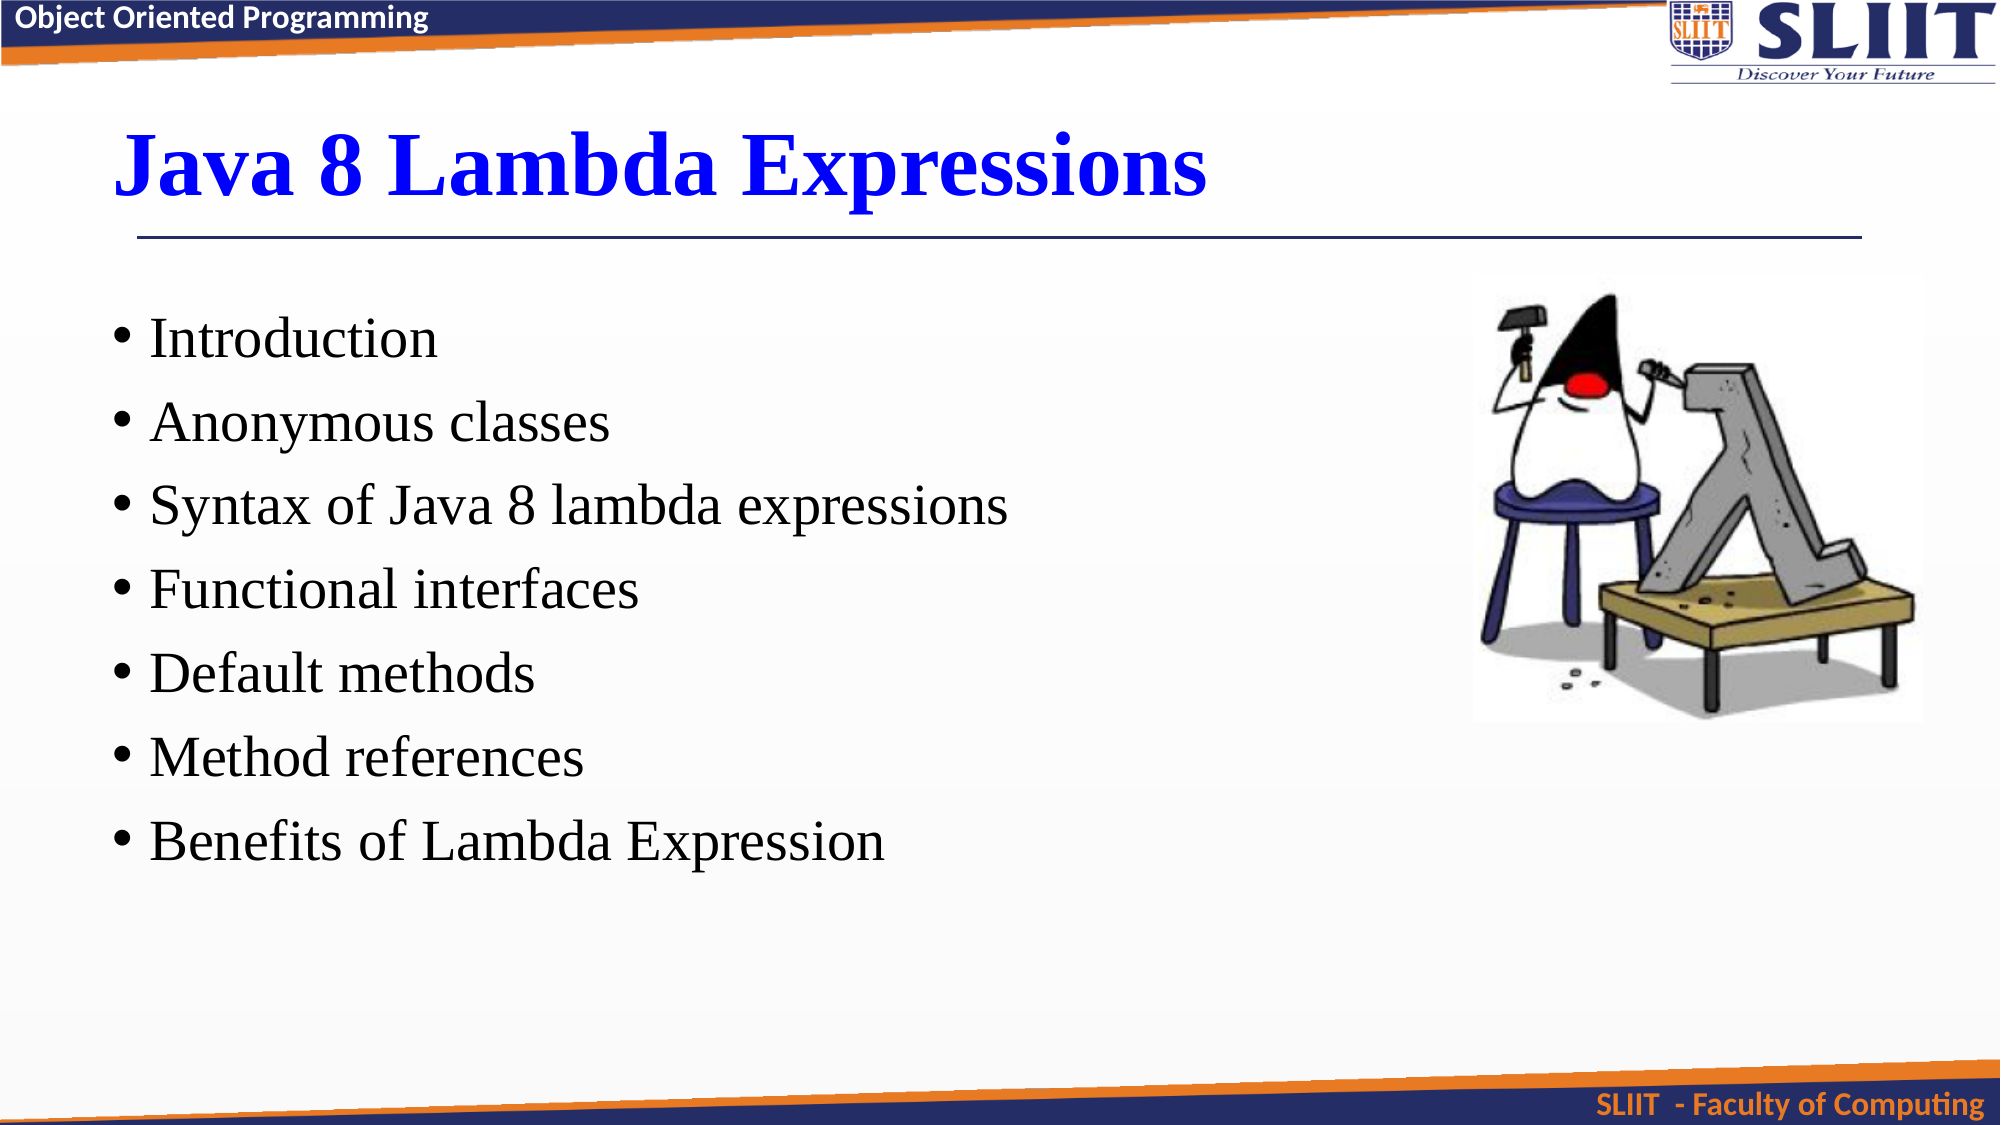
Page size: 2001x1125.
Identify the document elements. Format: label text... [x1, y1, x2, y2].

picture [1473, 274, 1923, 722]
picture [0, 1050, 2000, 1125]
picture [1666, 0, 2000, 84]
title Java 8 Lambda Expressions [97, 57, 1823, 275]
picture [3, 2, 1665, 75]
list Introduction Anonymous classes Syntax of Java 8 lambda expressions Functional interfaces Default methods Method references Benefits of Lambda Expression [97, 299, 1823, 1014]
